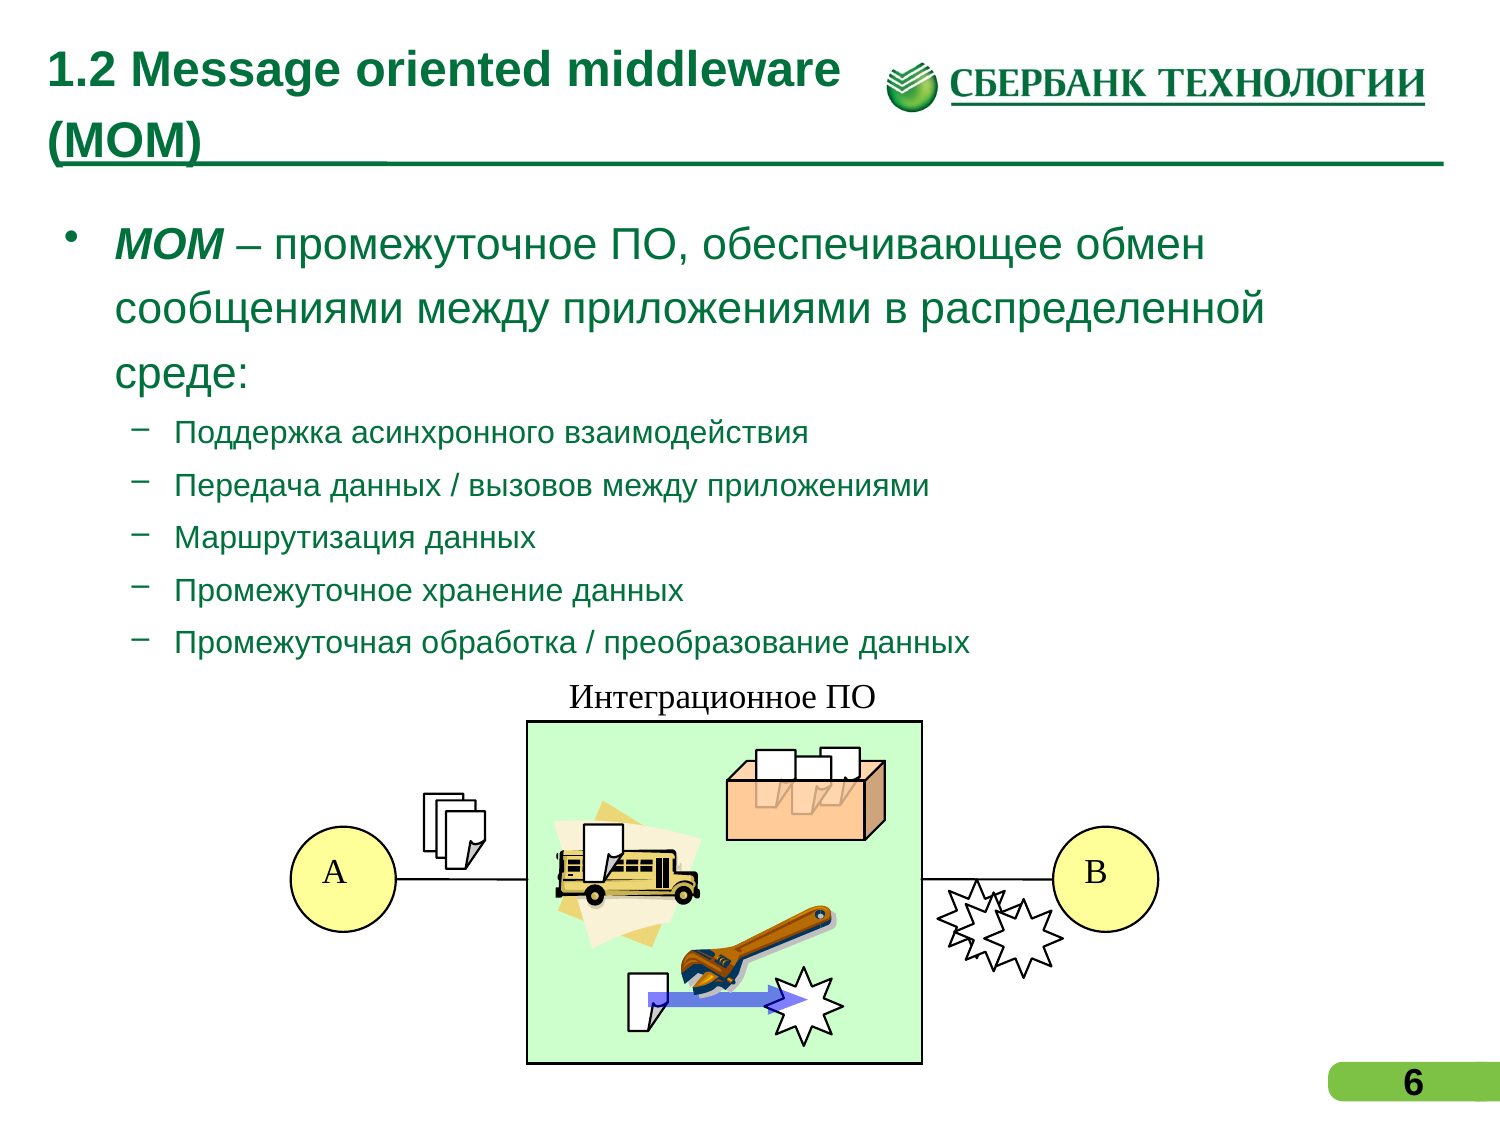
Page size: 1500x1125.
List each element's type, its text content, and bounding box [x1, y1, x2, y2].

title 1.2 Message oriented middleware (MOM) [46, 40, 967, 152]
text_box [253, 668, 1201, 1090]
picture [868, 30, 1436, 161]
list MOM – промежуточное ПО, обеспечивающее обмен сообщениями между приложениями в распределенной среде: Поддержка асинхронного взаимодействия Передача данных / вызовов между приложениями Маршрутизация данных Промежуточное хранение данных Промежуточная обработка / преобразование данных [48, 196, 1400, 669]
